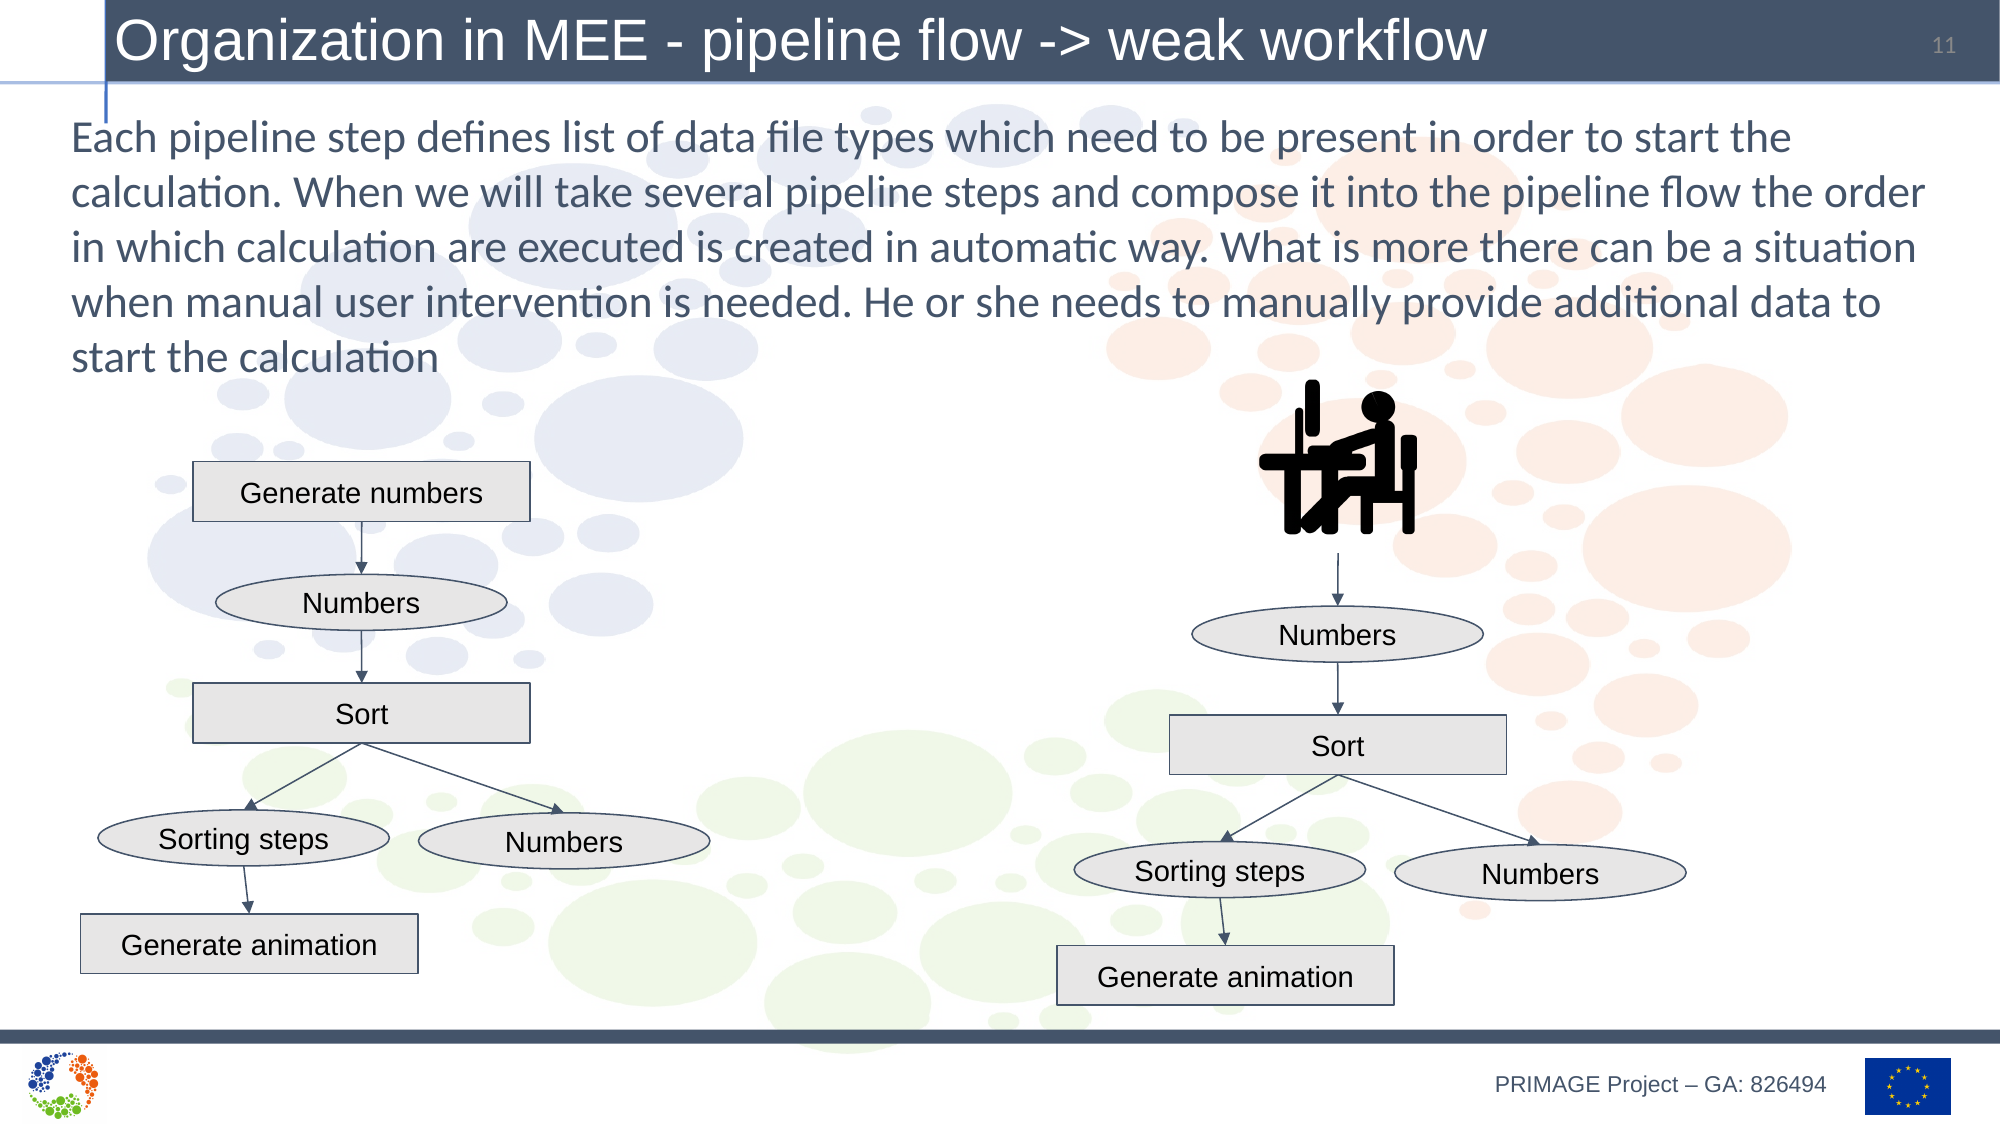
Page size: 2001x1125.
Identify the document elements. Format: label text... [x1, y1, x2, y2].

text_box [243, 742, 362, 811]
text_box Numbers [1191, 606, 1484, 663]
text_box PRIMAGE Project – GA: 826494 [1469, 1064, 1853, 1105]
text_box Sort [193, 683, 531, 743]
picture [1248, 368, 1427, 547]
text_box Numbers [1394, 844, 1687, 901]
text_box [1219, 897, 1226, 946]
text_box [107, 0, 2000, 82]
text_box Generate animation [80, 913, 418, 974]
picture [1865, 1058, 1951, 1115]
text_box Organization in MEE - pipeline flow -> weak workflow [114, 7, 1847, 77]
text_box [363, 742, 565, 814]
text_box Each pipeline step defines list of data file types which need to be present in order to start the calculation. When we will take several pipeline steps and compose it into the pipeline flow the order in which calculation are executed is created in automatic way. What is more there can be a situation when manual user intervention is needed. He or she needs to manually provide additional data to start the calculation [55, 98, 1950, 395]
text_box Numbers [418, 812, 710, 869]
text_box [1339, 774, 1541, 845]
text_box Sort [1169, 714, 1507, 775]
slide_number ‹#› [1893, 14, 1972, 74]
picture [21, 1045, 107, 1124]
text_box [243, 865, 250, 915]
text_box Sorting steps [1074, 841, 1366, 898]
text_box [55, 99, 1573, 175]
text_box Generate animation [1056, 945, 1394, 1006]
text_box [1219, 774, 1339, 842]
text_box Numbers [215, 574, 508, 631]
text_box [0, 1029, 2000, 1044]
text_box Sorting steps [97, 809, 390, 866]
text_box Generate numbers [193, 461, 531, 522]
